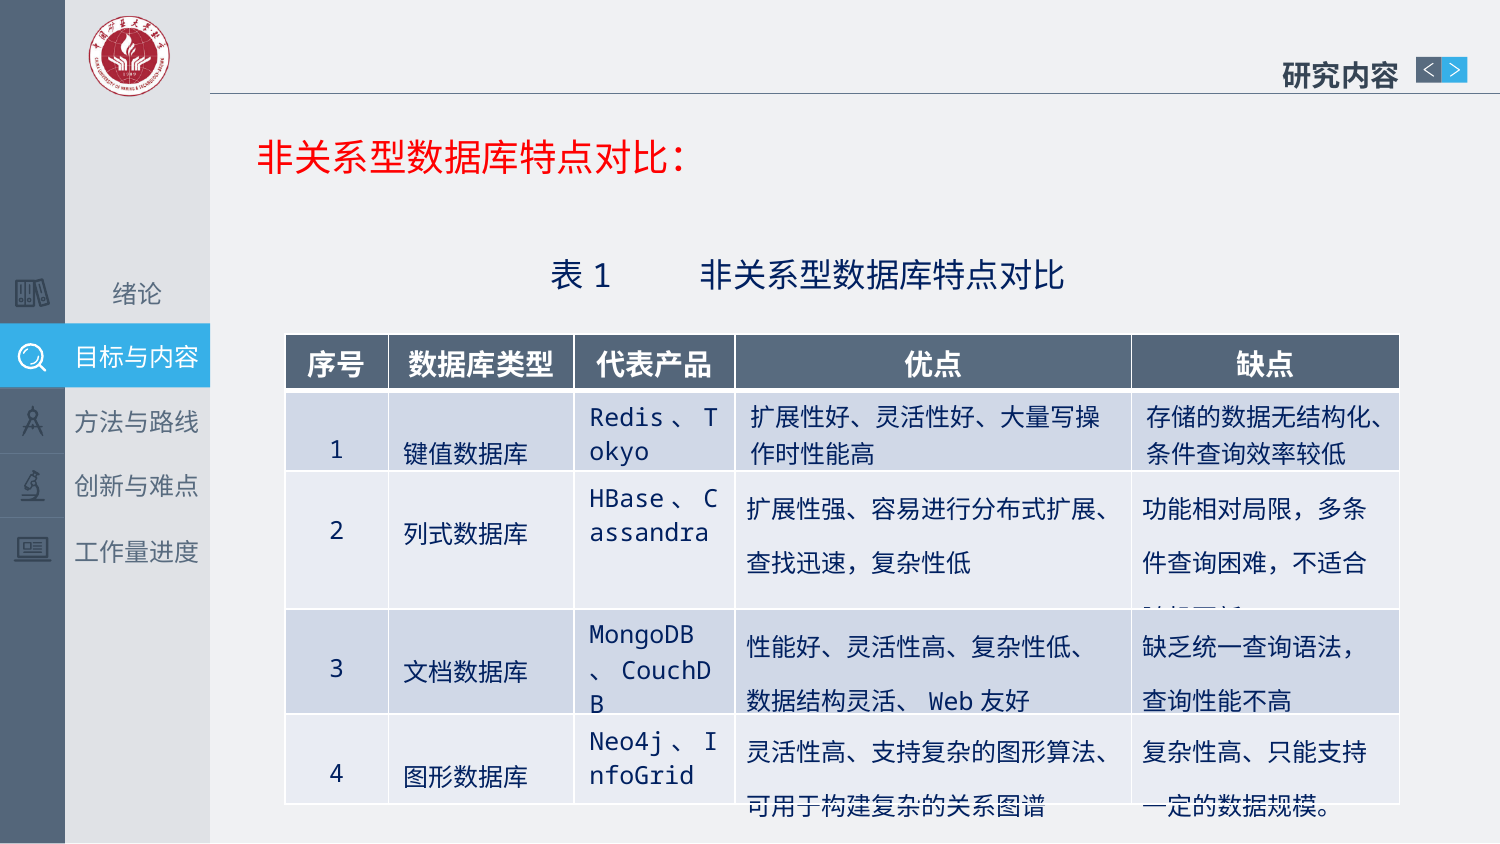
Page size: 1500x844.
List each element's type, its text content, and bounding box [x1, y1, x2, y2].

table_header 优点 [736, 335, 1131, 388]
table_header 数据库类型 [389, 335, 573, 388]
table_cell Neo4j、InfoGrid [575, 715, 734, 803]
table_cell 图形数据库 [389, 715, 573, 803]
table_cell 3 [286, 610, 388, 713]
text_box 表1 非关系型数据库特点对比 [536, 246, 1081, 302]
text_box [13, 536, 52, 562]
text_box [1415, 56, 1440, 83]
table_header 代表产品 [575, 335, 734, 388]
table_header 序号 [286, 335, 388, 388]
text_box 非关系型数据库特点对比： [242, 126, 786, 187]
table_cell Redis、Tokyo [575, 393, 734, 470]
table_cell 2 [286, 472, 388, 608]
text_box 工作量进度 [59, 529, 215, 574]
text_box 创新与难点 [59, 463, 215, 508]
text_box [15, 278, 50, 308]
text_box 绪论 [97, 271, 177, 316]
table_cell 4 [286, 715, 388, 803]
table_cell 复杂性高、只能支持一定的数据规模。 [1132, 715, 1399, 803]
table_cell 文档数据库 [389, 610, 573, 713]
table_cell 功能相对局限，多条件查询困难，不适合随机更新 [1132, 472, 1399, 608]
table_cell 1 [286, 393, 388, 470]
table_cell 缺乏统一查询语法，查询性能不高 [1132, 610, 1399, 713]
table_cell 存储的数据无结构化、条件查询效率较低 [1132, 393, 1399, 470]
table_cell HBase、Cassandra [575, 472, 734, 608]
text_box [22, 405, 44, 437]
table_cell 列式数据库 [389, 472, 573, 608]
table_cell 扩展性强、容易进行分布式扩展、查找迅速，复杂性低 [736, 472, 1131, 608]
table_header 缺点 [1132, 335, 1399, 388]
text_box [20, 470, 46, 502]
text_box 研究内容 [962, 40, 1400, 93]
table_cell 灵活性高、支持复杂的图形算法、可用于构建复杂的关系图谱 [736, 715, 1131, 803]
table_cell 扩展性好、灵活性好、大量写操作时性能高 [736, 393, 1131, 470]
picture [82, 8, 177, 104]
table_cell 性能好、灵活性高、复杂性低、数据结构灵活、Web友好 [736, 610, 1131, 713]
table_cell 键值数据库 [389, 393, 573, 470]
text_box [1441, 56, 1468, 83]
text_box 方法与路线 [59, 399, 215, 444]
table_cell MongoDB、CouchDB [575, 610, 734, 713]
text_box 目标与内容 [59, 334, 215, 379]
text_box [0, 321, 212, 390]
text_box [17, 343, 47, 372]
